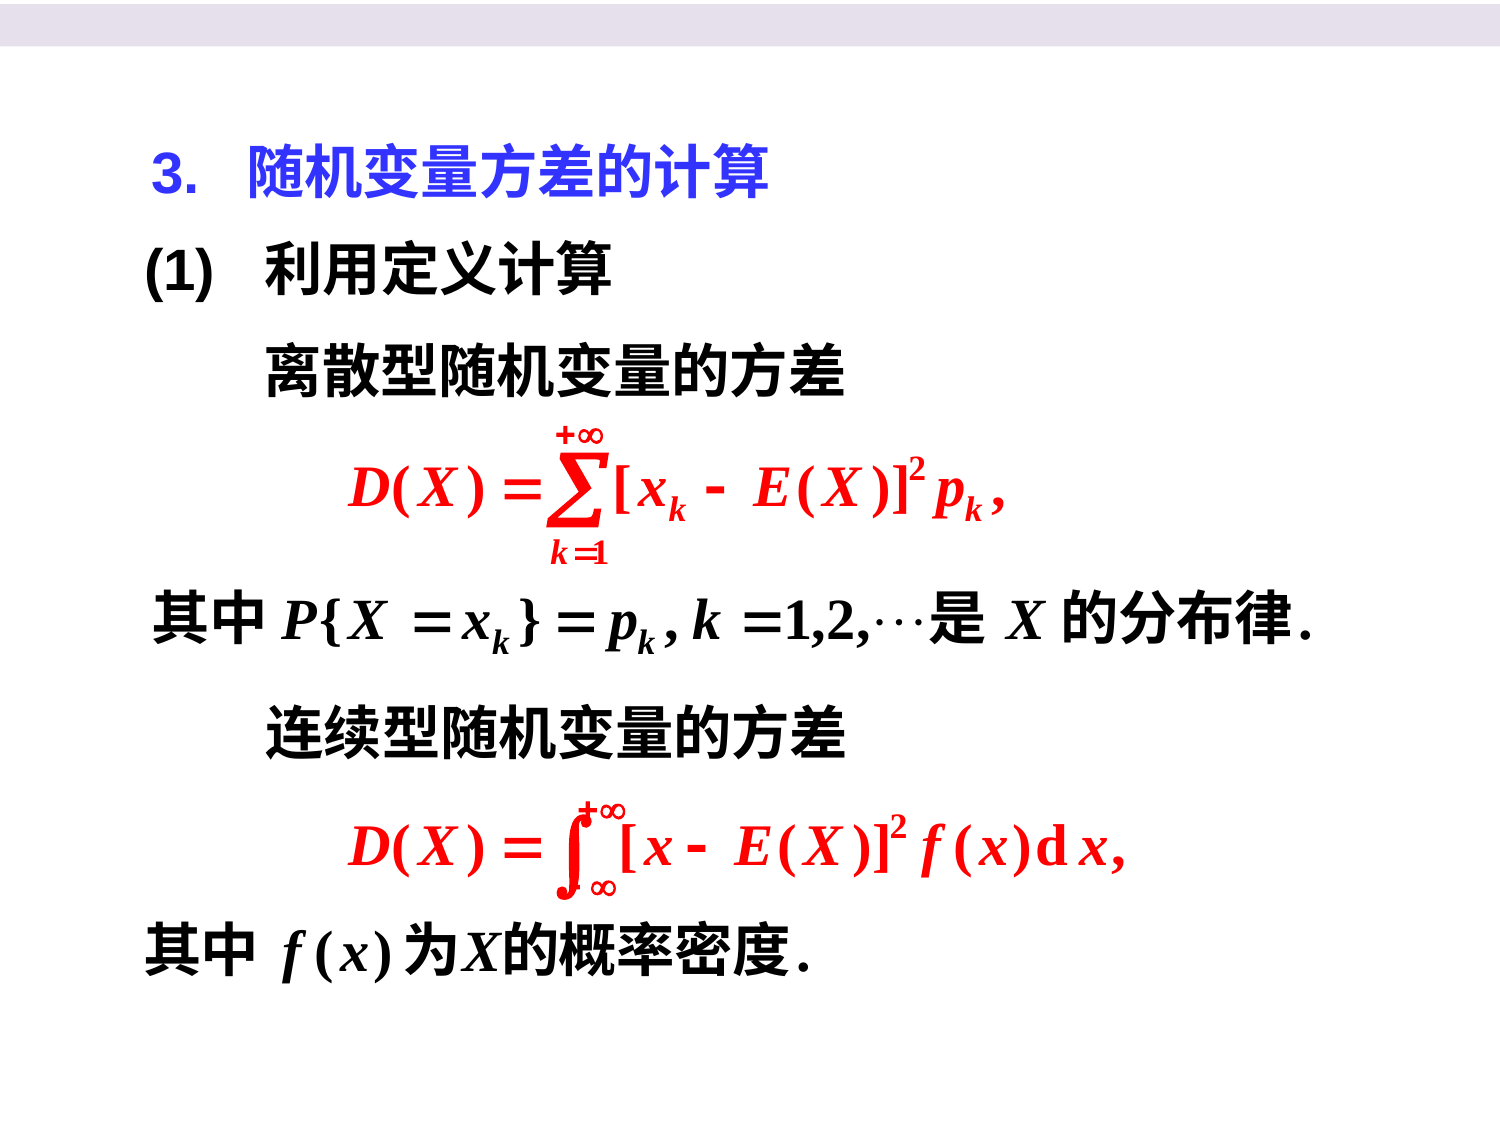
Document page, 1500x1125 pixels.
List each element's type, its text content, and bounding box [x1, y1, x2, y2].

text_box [141, 916, 813, 991]
text_box (1) 利用定义计算 [129, 224, 669, 310]
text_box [149, 587, 1315, 661]
text_box 连续型随机变量的方差 [251, 688, 864, 774]
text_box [342, 412, 1008, 569]
text_box 离散型随机变量的方差 [249, 326, 1087, 411]
text_box 3. 随机变量方差的计算 [136, 111, 837, 216]
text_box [342, 787, 1129, 903]
